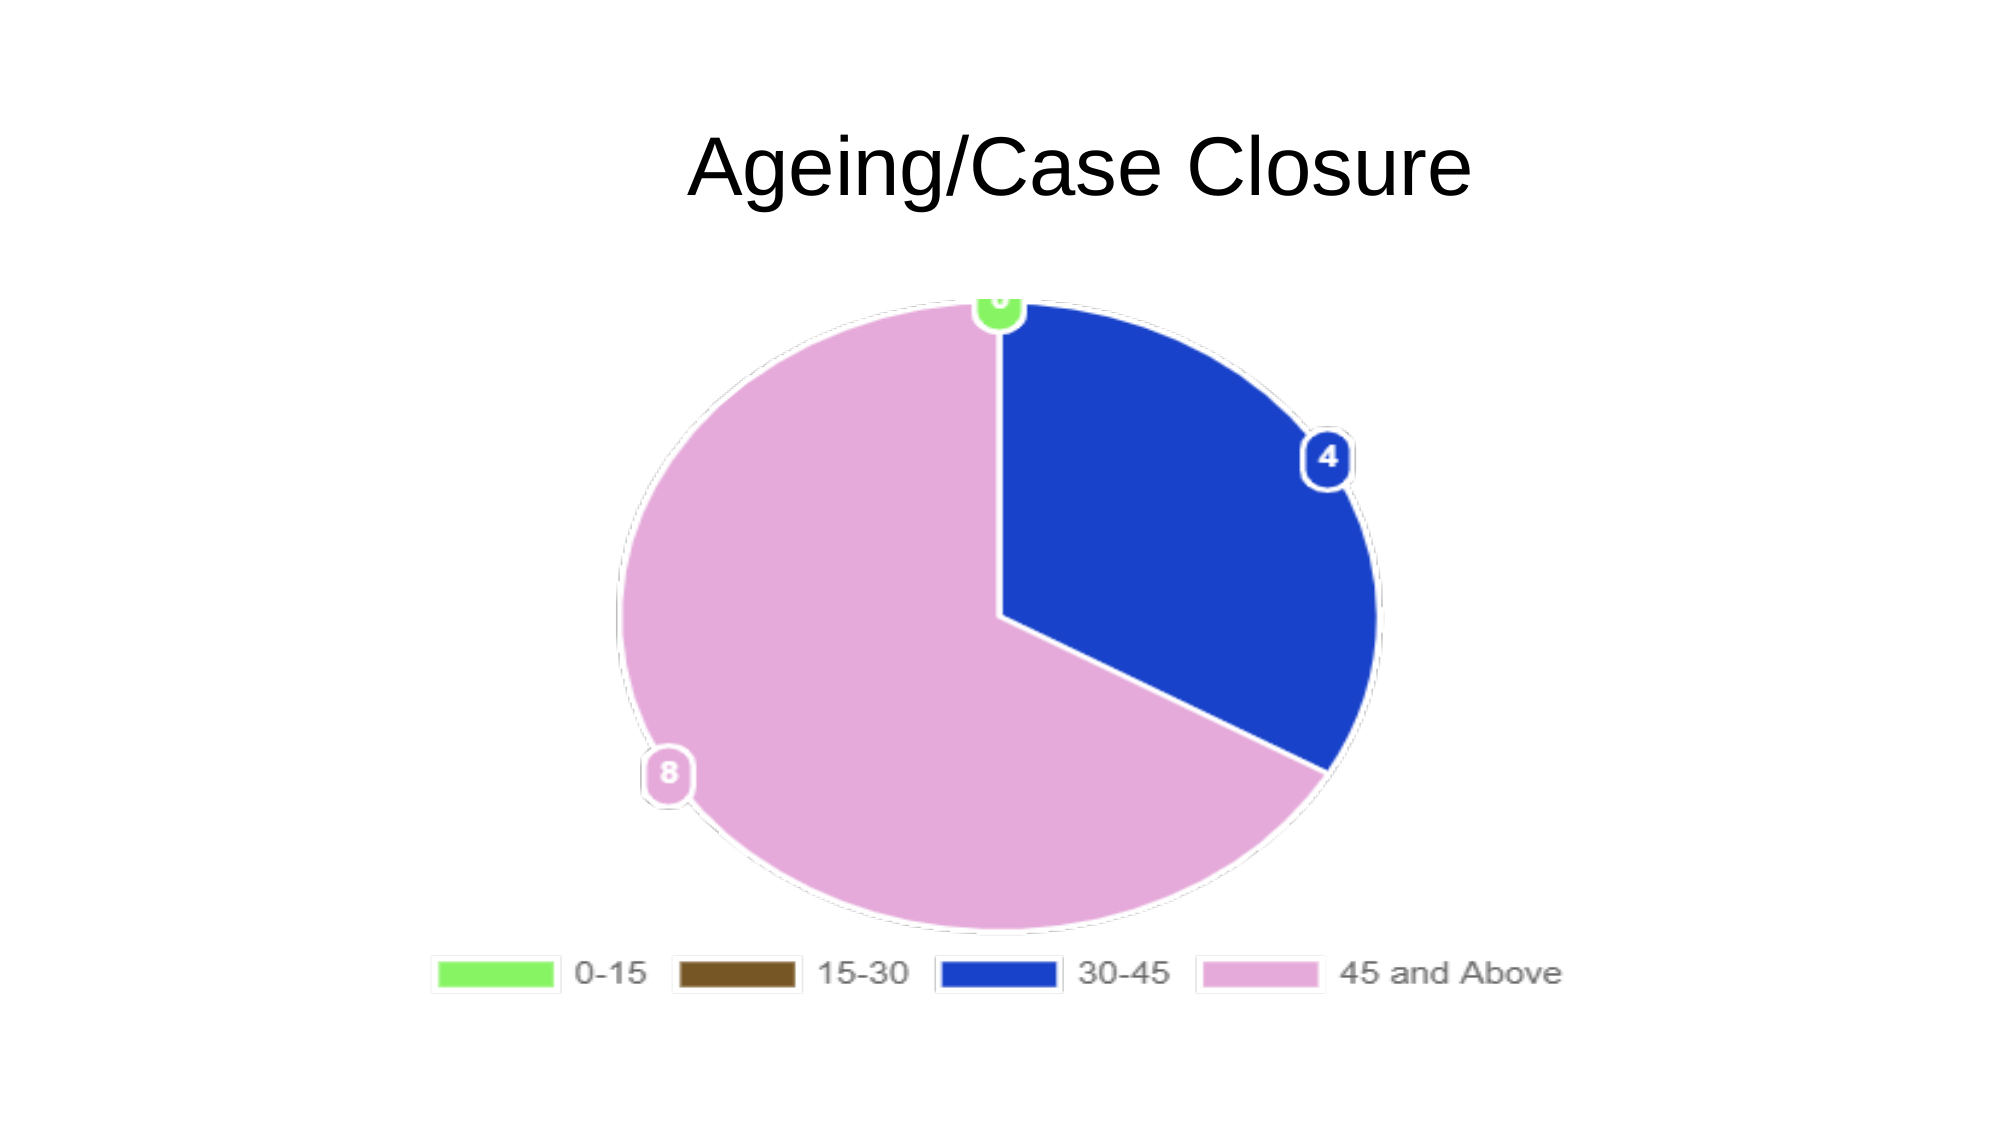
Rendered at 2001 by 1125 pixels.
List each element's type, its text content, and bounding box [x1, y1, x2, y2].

title Ageing/Case Closure [137, 59, 1863, 278]
picture [137, 299, 1863, 1014]
